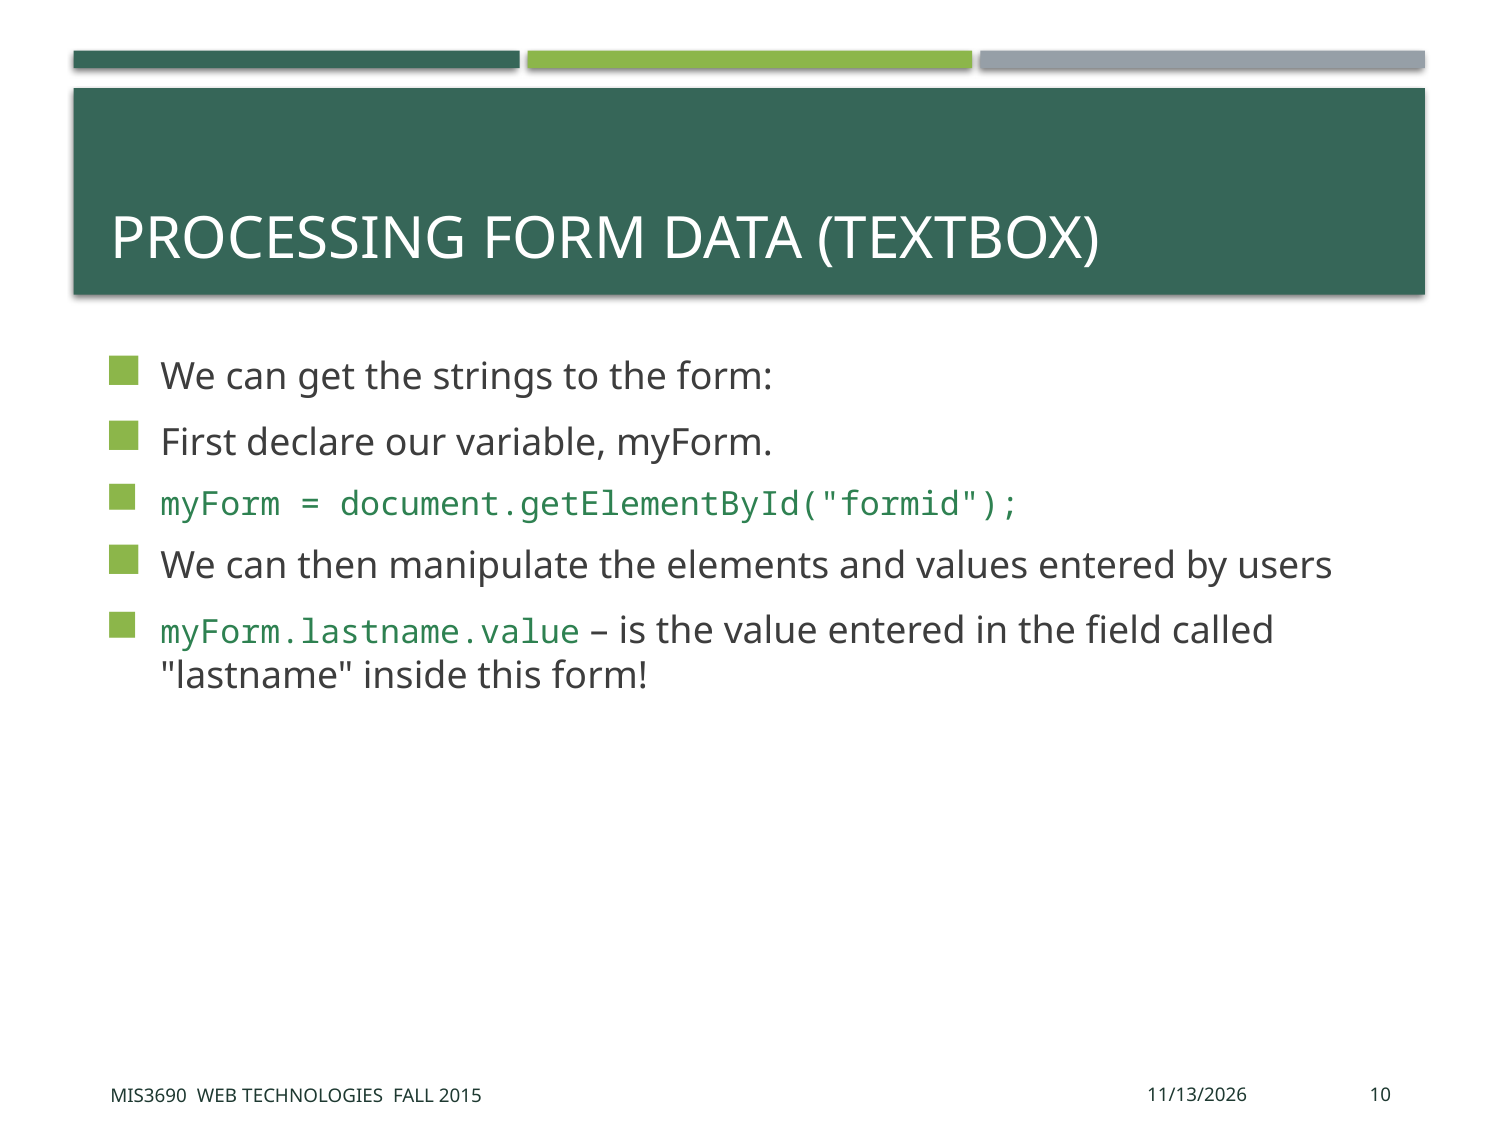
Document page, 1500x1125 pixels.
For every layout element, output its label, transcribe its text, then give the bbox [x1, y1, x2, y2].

list We can get the strings to the form: First declare our variable, myForm. myForm = document.getElementById("formid"); We can then manipulate the elements and values entered by users myForm.lastname.value – is the value entered in the field called "lastname" inside this form! [95, 344, 1406, 1038]
title Processing Form data (textbox) [95, 99, 1406, 278]
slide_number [911, 1065, 1262, 1125]
slide_number 10 [1279, 1065, 1406, 1125]
footer MIS3690 Web Technologies Fall 2015 [95, 1064, 895, 1125]
